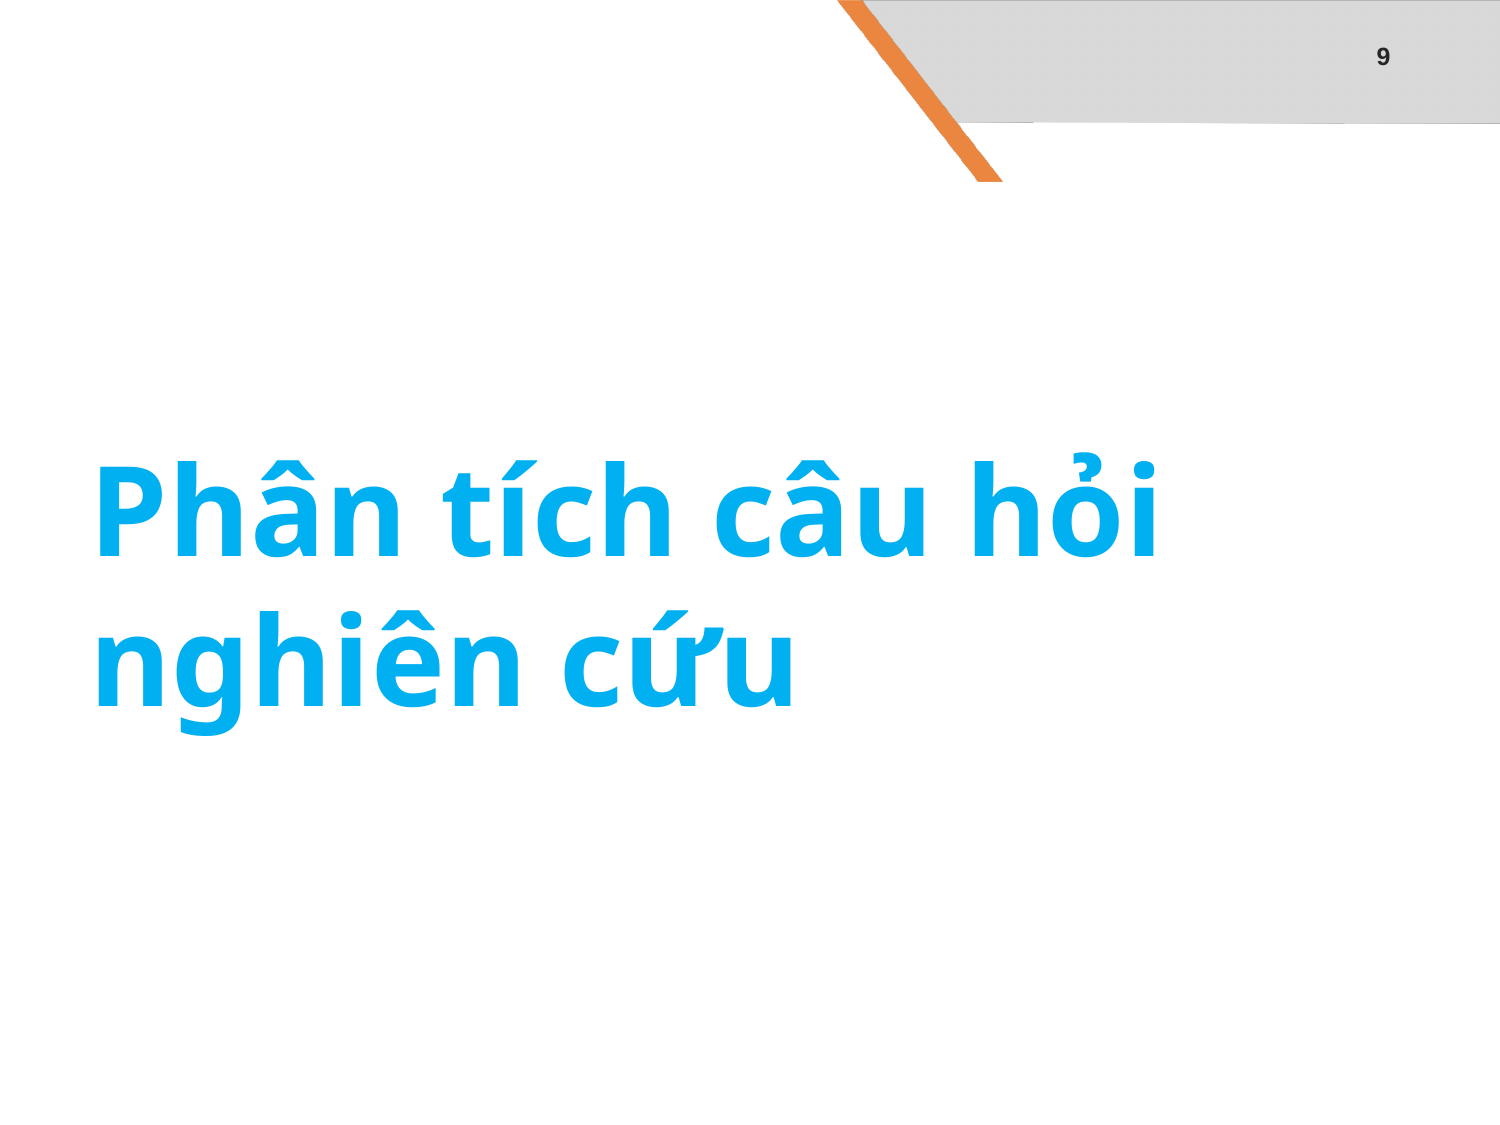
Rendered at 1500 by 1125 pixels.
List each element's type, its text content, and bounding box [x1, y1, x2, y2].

slide_number 9 [1342, 28, 1425, 78]
picture [837, 0, 1500, 182]
title Phân tích câu hỏi nghiên cứu [59, 324, 1475, 838]
